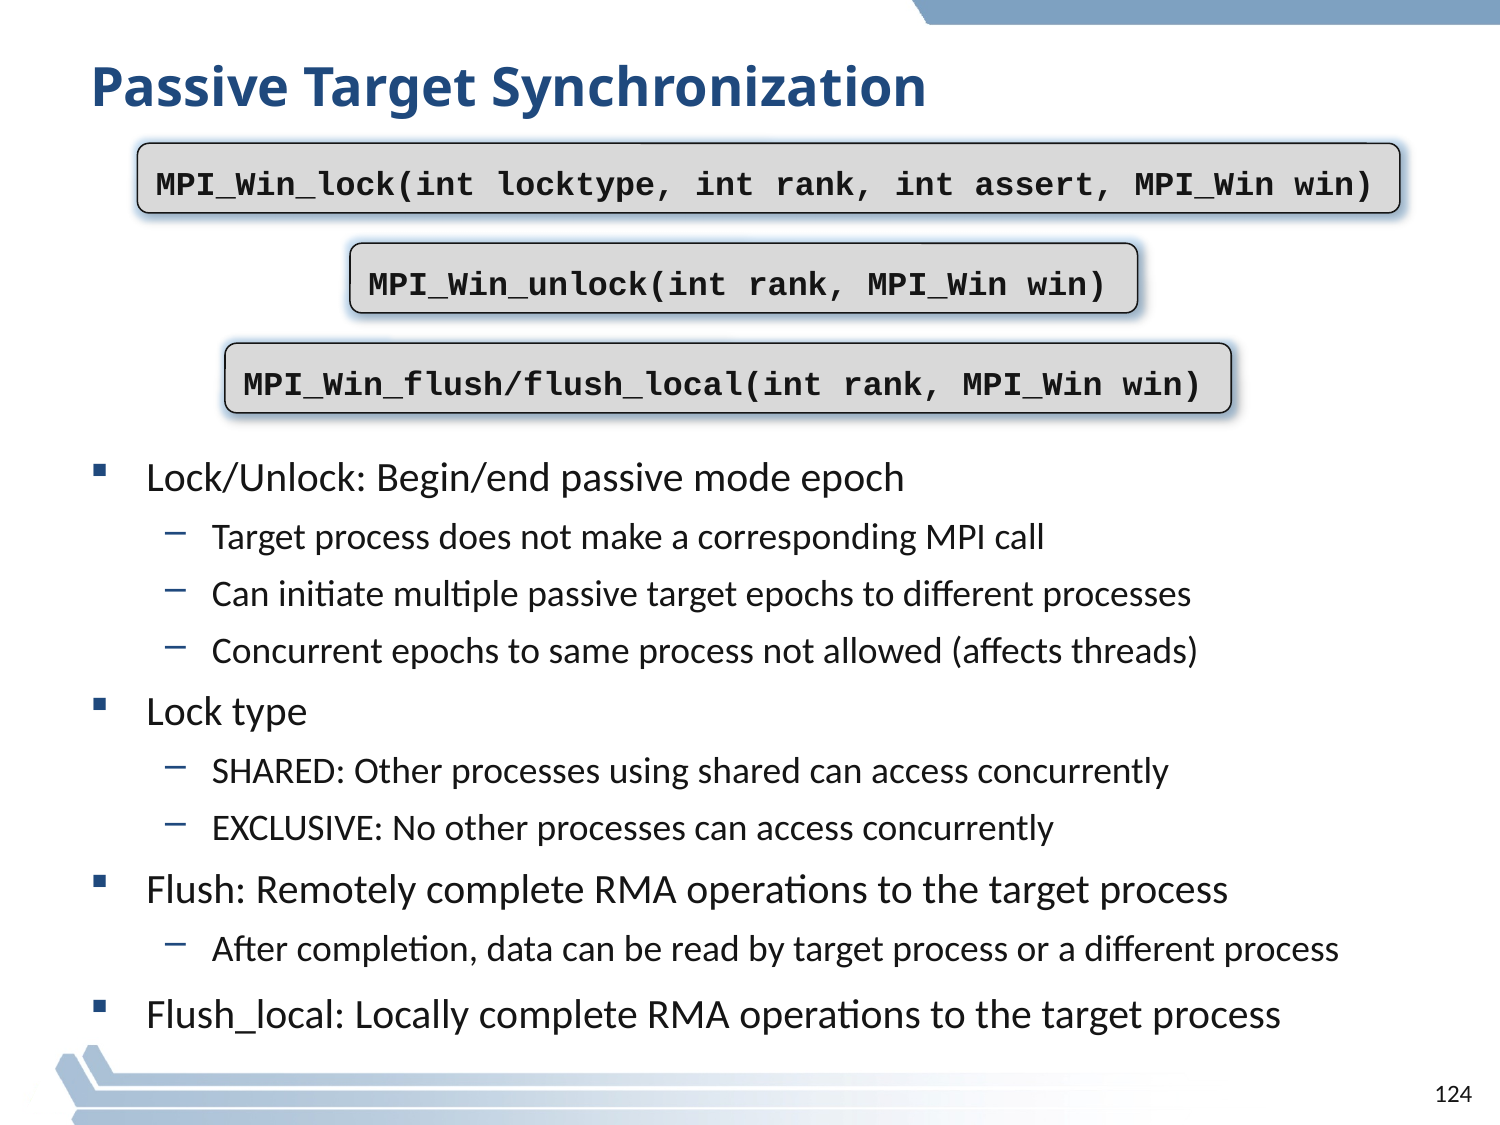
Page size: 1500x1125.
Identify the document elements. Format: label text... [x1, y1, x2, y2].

slide_number 124 [1325, 1072, 1488, 1113]
title Passive Target Synchronization [74, 44, 1426, 176]
picture [0, 0, 1500, 26]
text_box MPI_Win_lock(int locktype, int rank, int assert, MPI_Win win) [136, 142, 1401, 214]
text_box MPI_Win_flush/flush_local(int rank, MPI_Win win) [224, 342, 1233, 414]
text_box MPI_Win_unlock(int rank, MPI_Win win) [349, 242, 1139, 314]
picture [0, 1037, 1500, 1125]
list Lock/Unlock: Begin/end passive mode epoch Target process does not make a corresponding MPI call Can initiate multiple passive target epochs to different processes Concurrent epochs to same process not allowed (affects threads) Lock type SHARED: Other processes using shared can access concurrently EXCLUSIVE: No other processes can access concurrently Flush: Remotely complete RMA operations to the target process After completion, data can be read by target process or a different process Flush_local: Locally complete RMA operations to the target process [74, 437, 1476, 1051]
